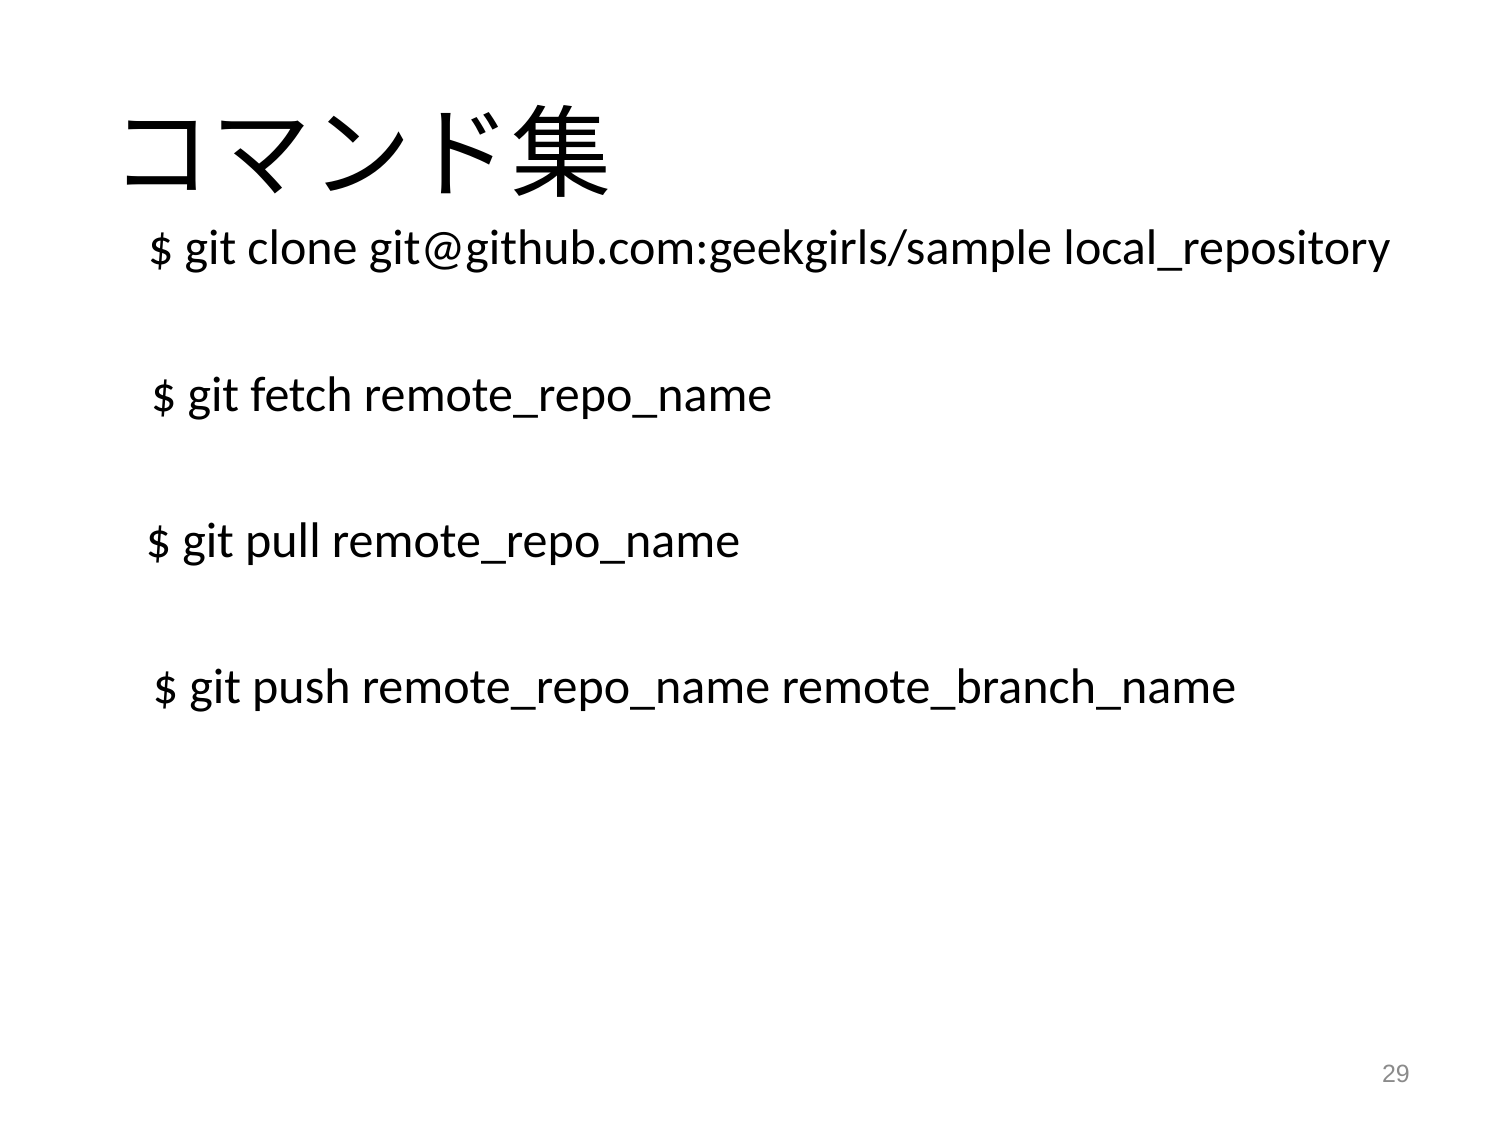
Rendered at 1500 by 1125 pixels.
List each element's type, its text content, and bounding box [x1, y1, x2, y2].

text_box コマンド集 [97, 82, 627, 217]
slide_number 29 [1074, 1042, 1425, 1103]
text_box $ git fetch remote_repo_name [136, 353, 788, 429]
text_box $ git pull remote_repo_name [131, 500, 771, 575]
text_box $ git clone git@github.com:geekgirls/sample local_repository [133, 207, 1418, 283]
text_box $ git push remote_repo_name remote_branch_name [138, 646, 1252, 722]
